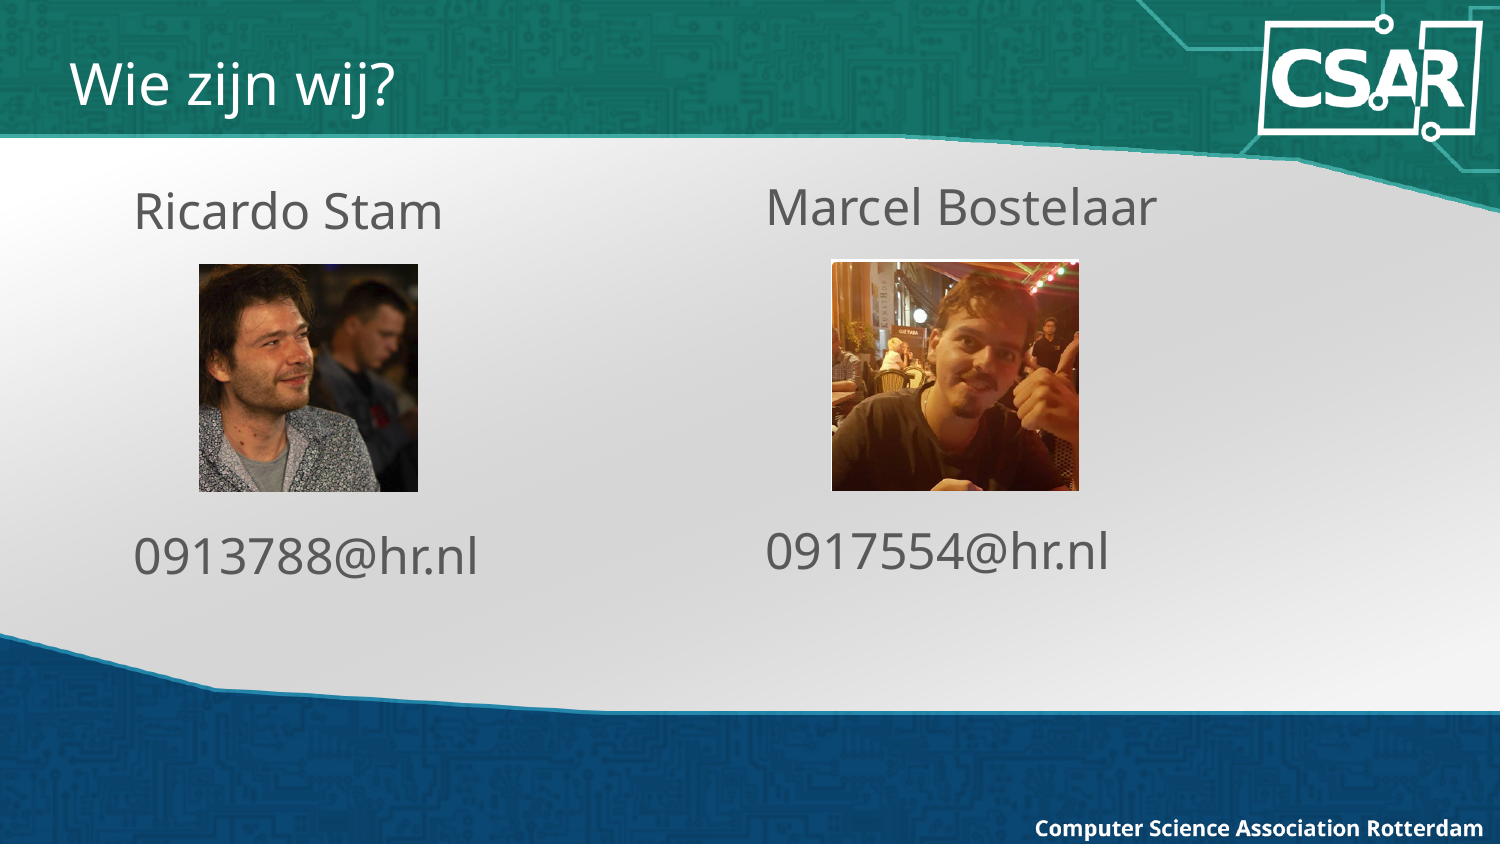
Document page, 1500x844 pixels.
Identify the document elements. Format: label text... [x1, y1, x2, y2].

title Wie zijn wij? [54, 31, 1248, 126]
list Ricardo Stam 0913788@hr.nl [118, 155, 619, 689]
text_box Marcel Bostelaar 0917554@hr.nl [749, 150, 1250, 685]
picture [0, 0, 1500, 844]
